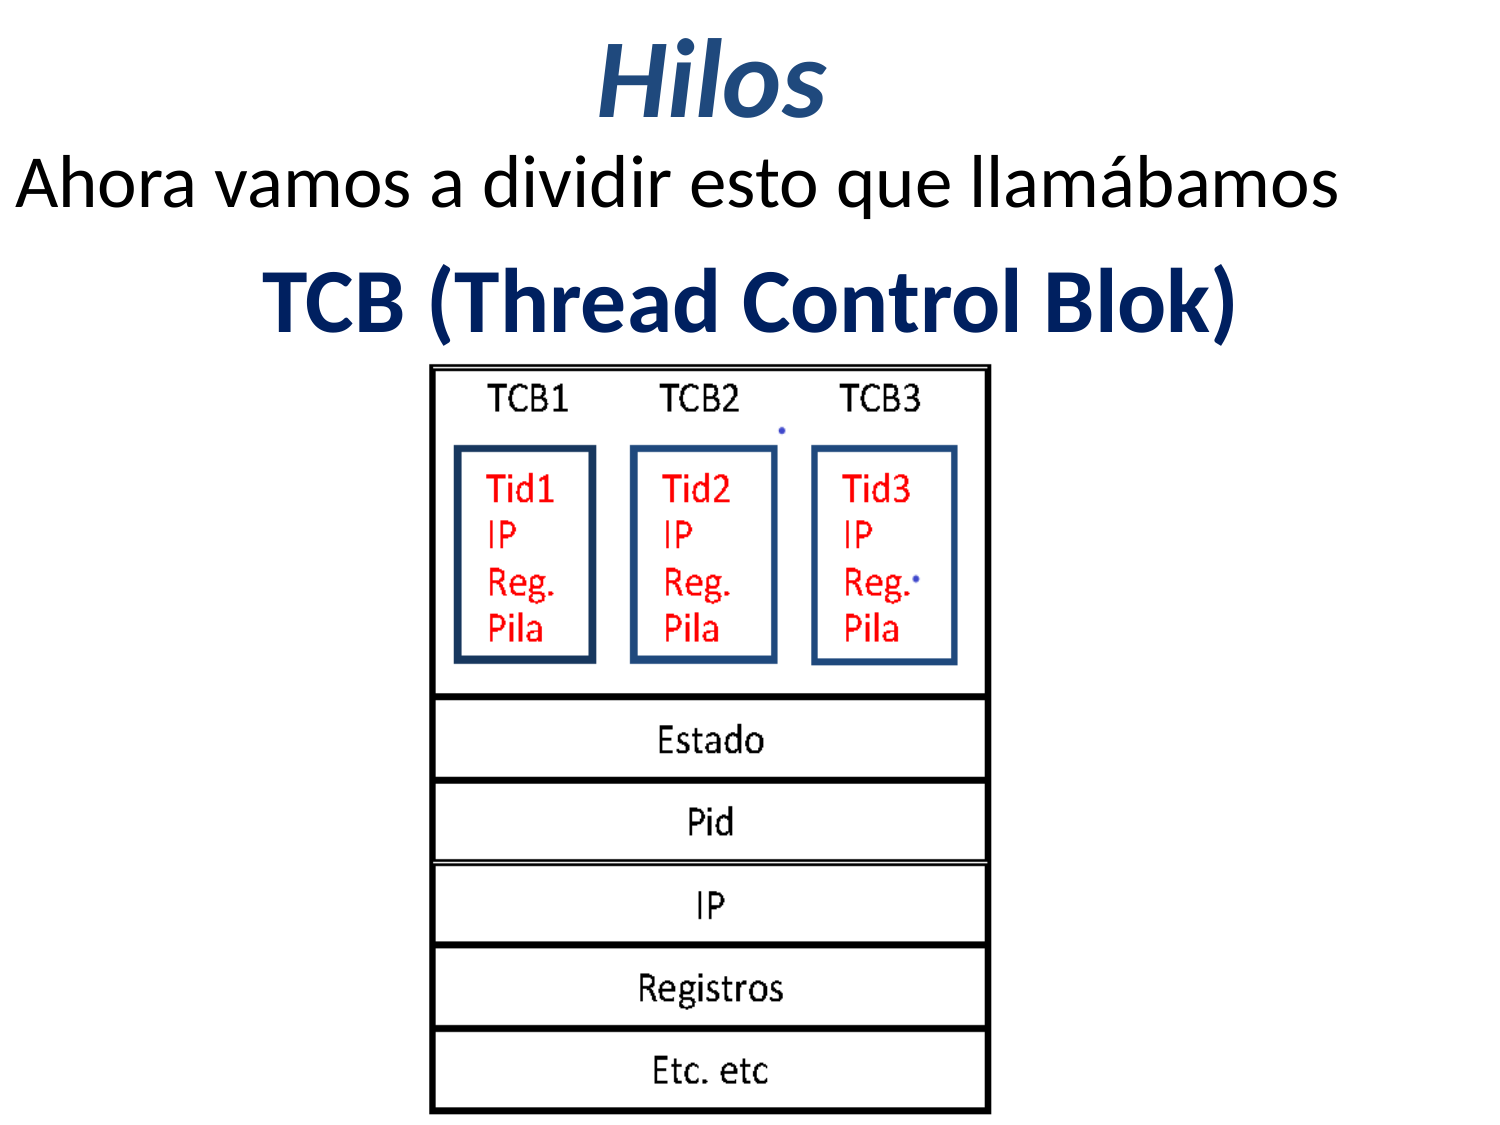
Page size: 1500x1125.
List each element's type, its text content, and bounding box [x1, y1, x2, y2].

title Hilos [0, 19, 1424, 125]
picture [418, 349, 1016, 1125]
list Ahora vamos a dividir esto que llamábamos TCB (Thread Control Blok) [0, 125, 1483, 1125]
